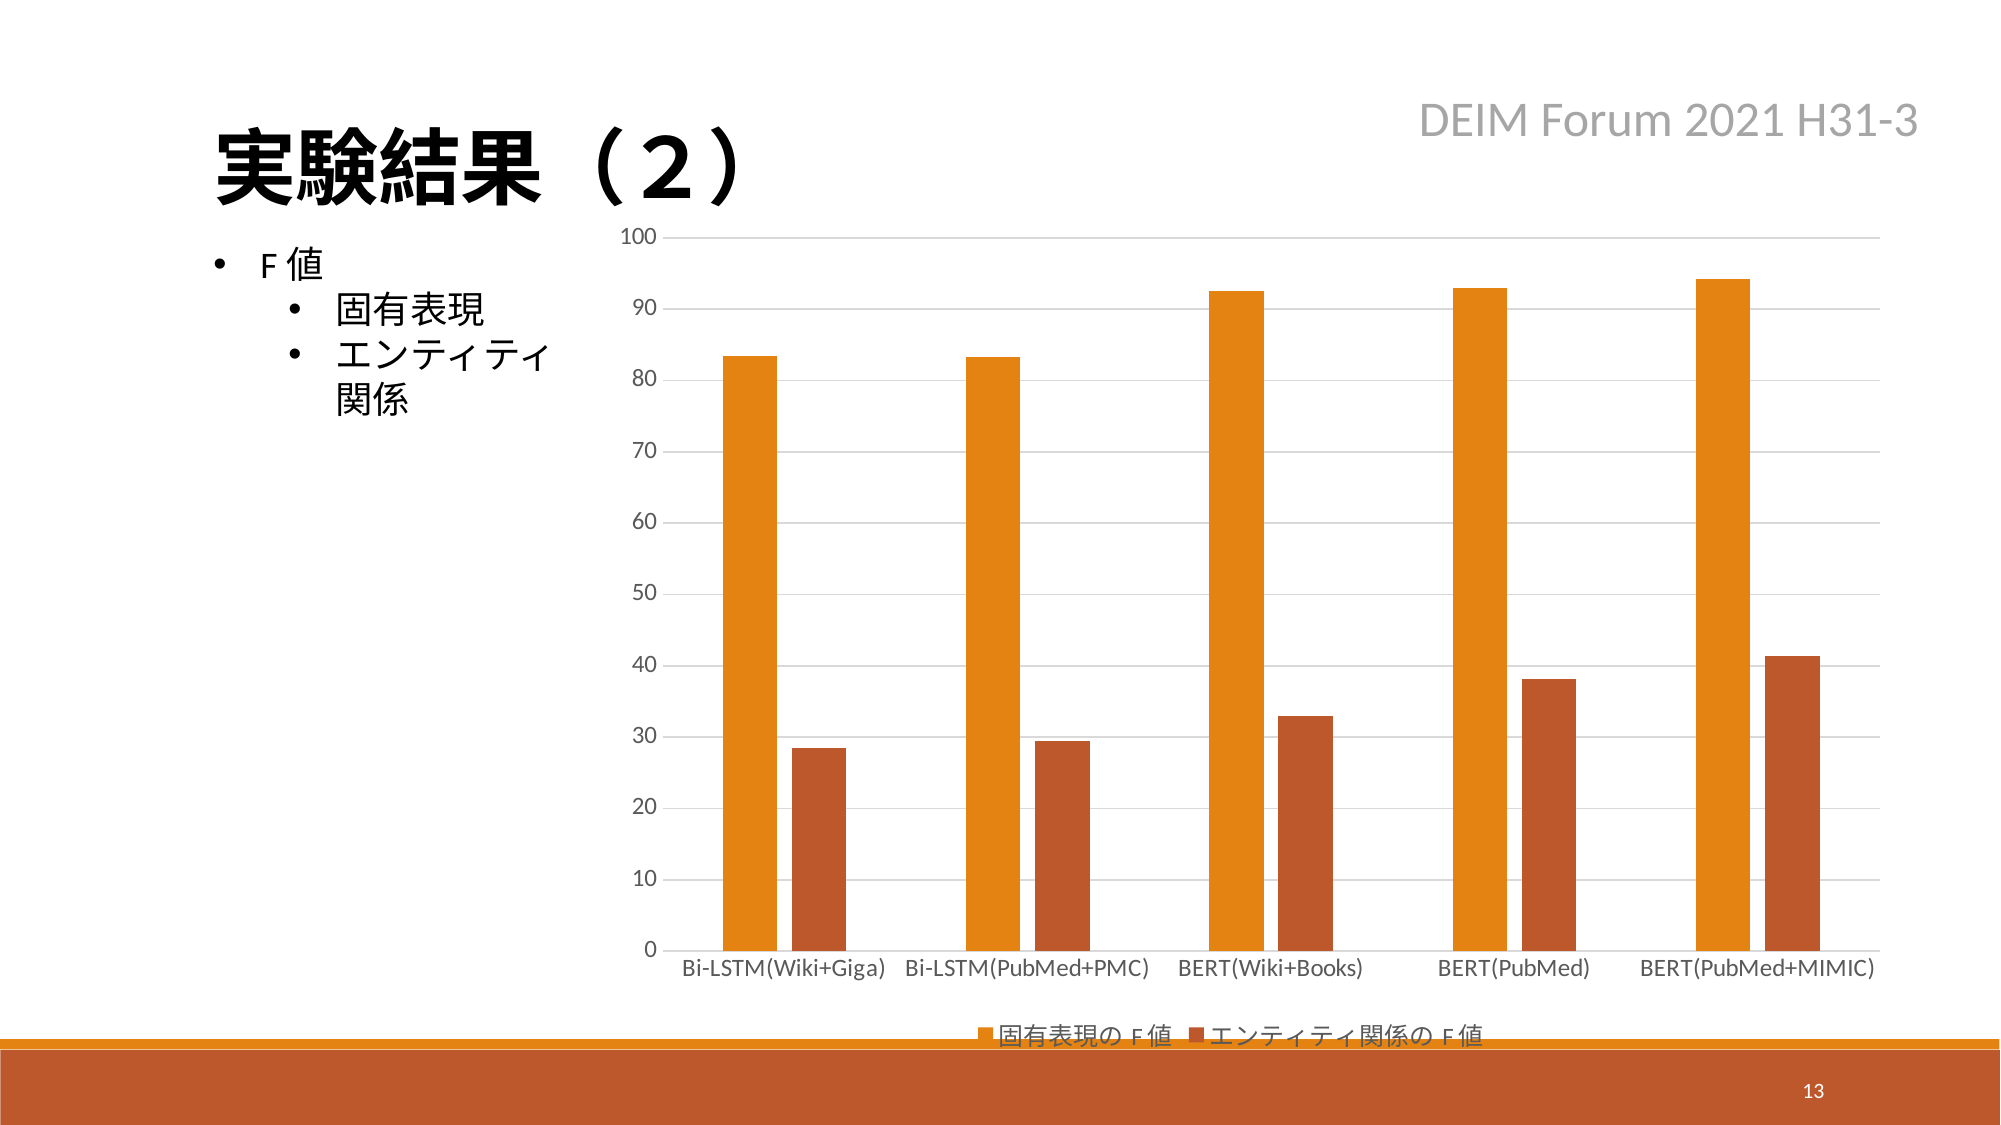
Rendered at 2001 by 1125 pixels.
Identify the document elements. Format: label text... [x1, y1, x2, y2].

text_box 実験結果（２） [198, 123, 1839, 233]
chart [573, 211, 1888, 1061]
text_box F値 固有表現 エンティティ関係 [198, 233, 570, 429]
text_box DEIM Forum 2021 H31-3 [1404, 78, 1970, 154]
slide_number 13 [1624, 1068, 1840, 1120]
